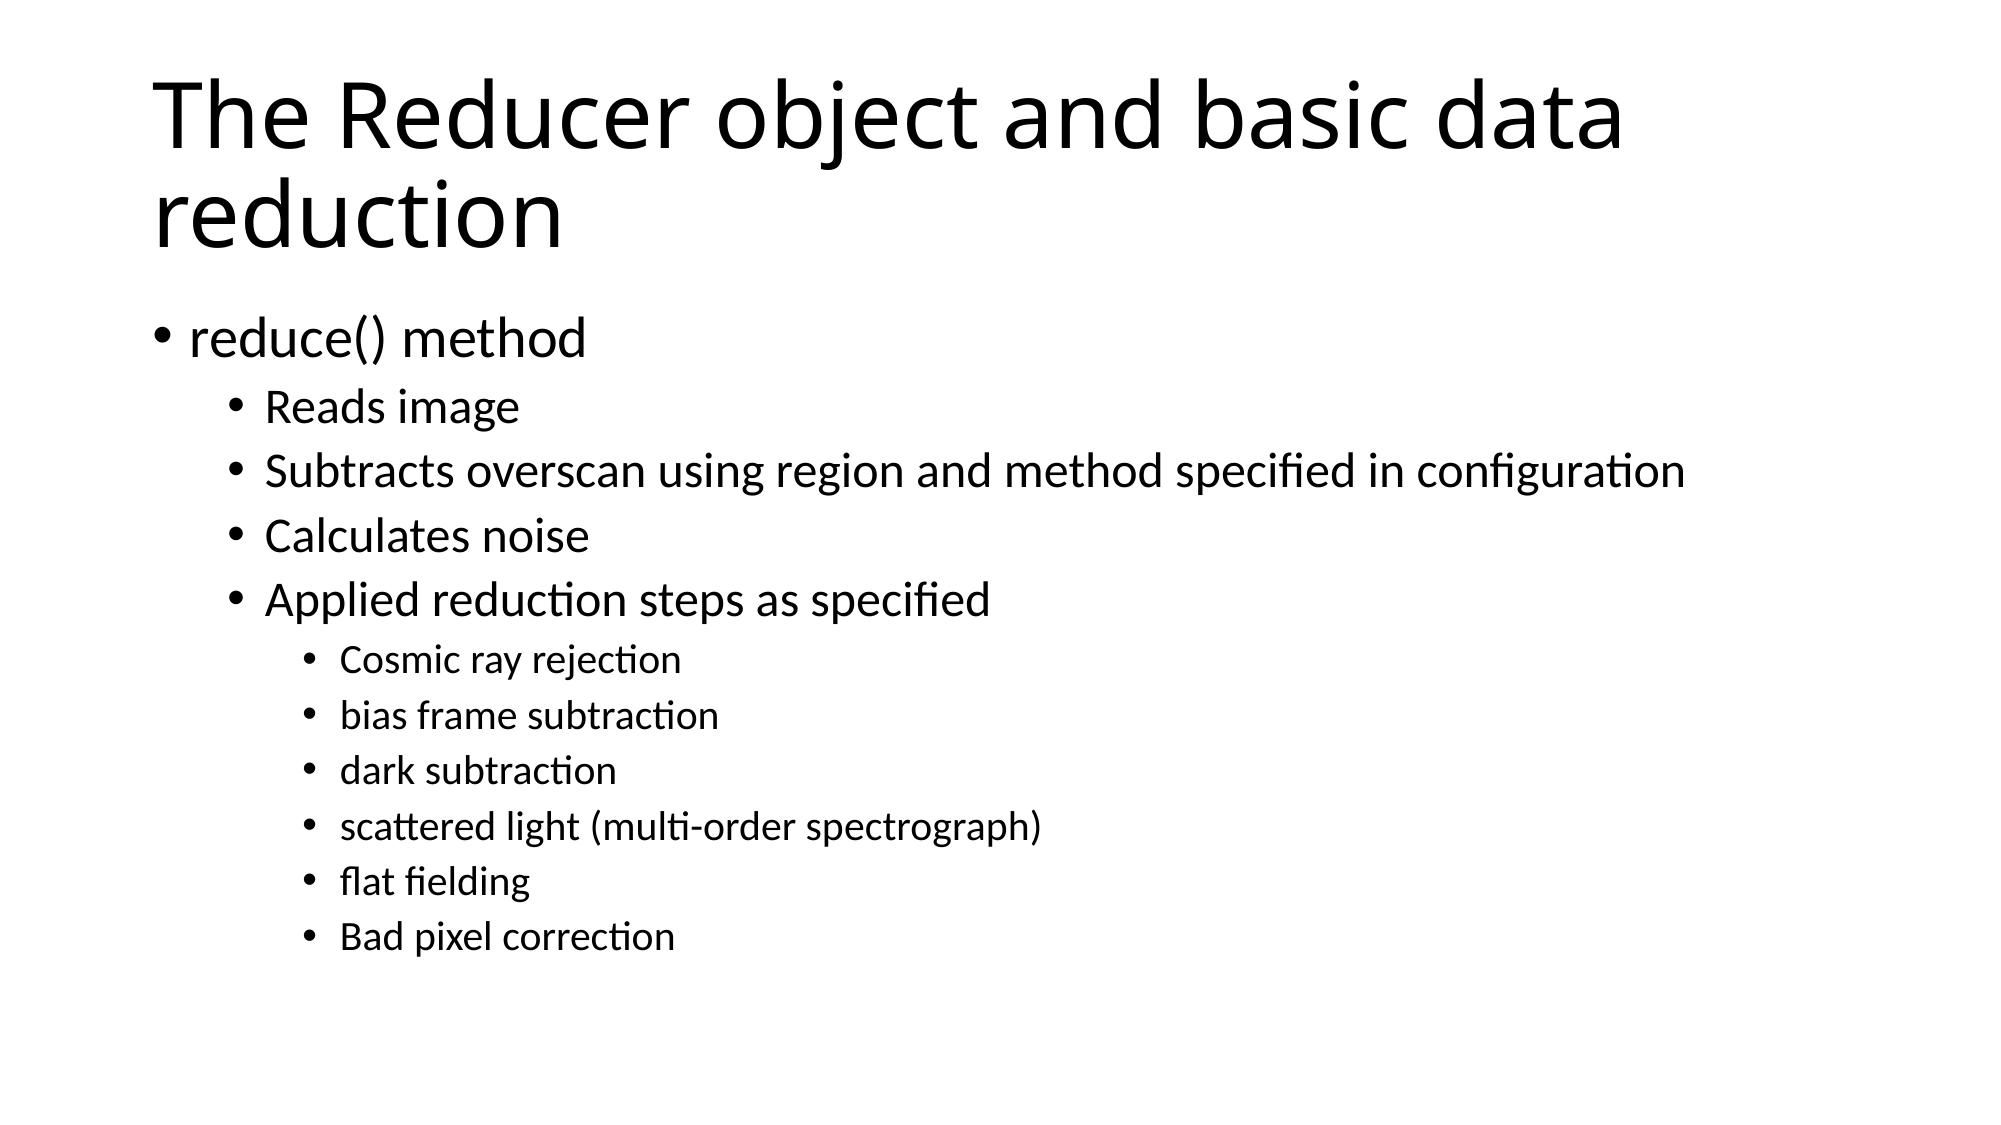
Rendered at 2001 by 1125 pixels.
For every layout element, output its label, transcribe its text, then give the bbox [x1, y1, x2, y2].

title The Reducer object and basic data reduction [137, 59, 1863, 278]
list reduce() method Reads image Subtracts overscan using region and method specified in configuration Calculates noise Applied reduction steps as specified Cosmic ray rejection bias frame subtraction dark subtraction scattered light (multi-order spectrograph) flat fielding Bad pixel correction [137, 299, 1863, 1014]
